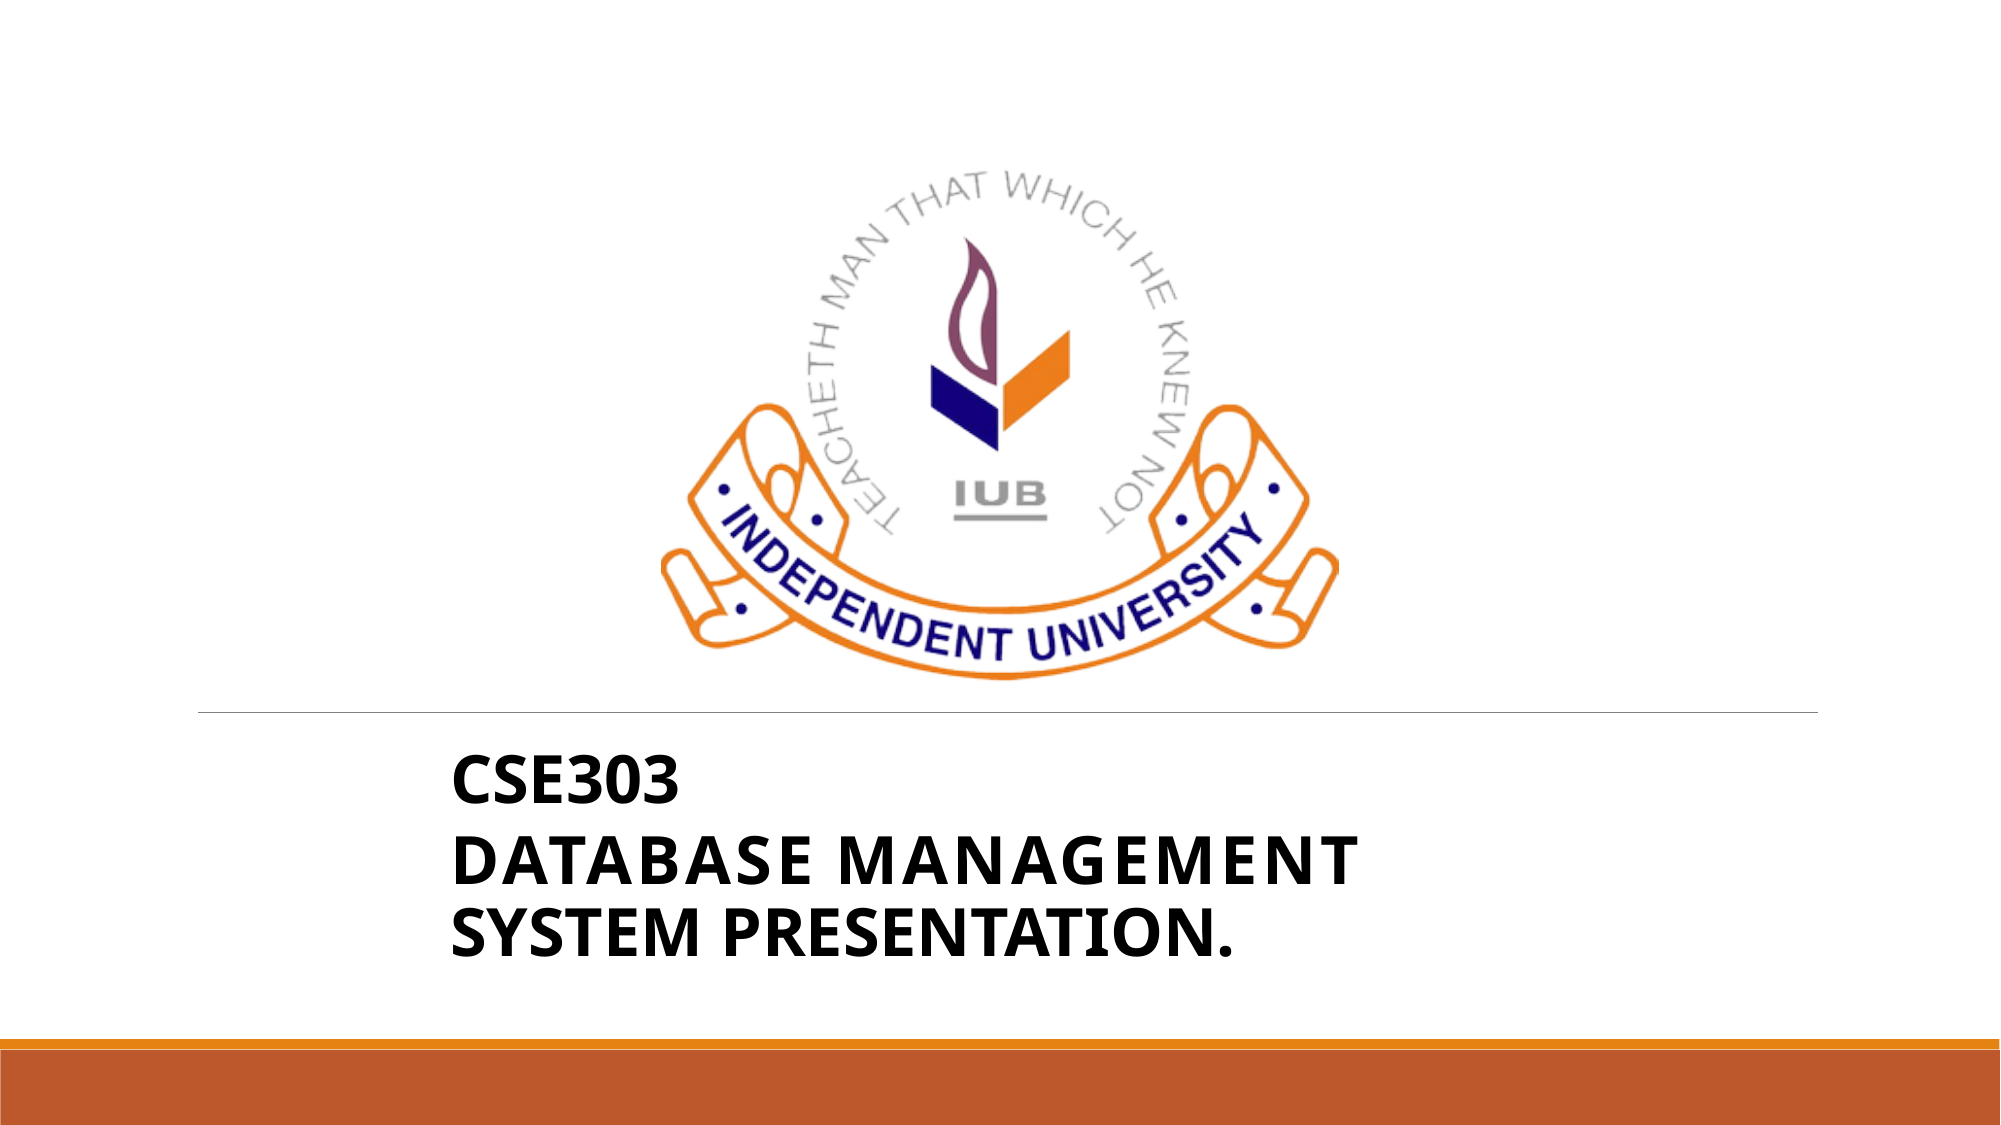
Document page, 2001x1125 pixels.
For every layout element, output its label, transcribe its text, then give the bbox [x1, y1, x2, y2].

subtitle CSE303 DATABASE MANAGEMENT SYSTEM PRESENTATION. [448, 738, 1552, 1125]
picture [661, 154, 1339, 708]
